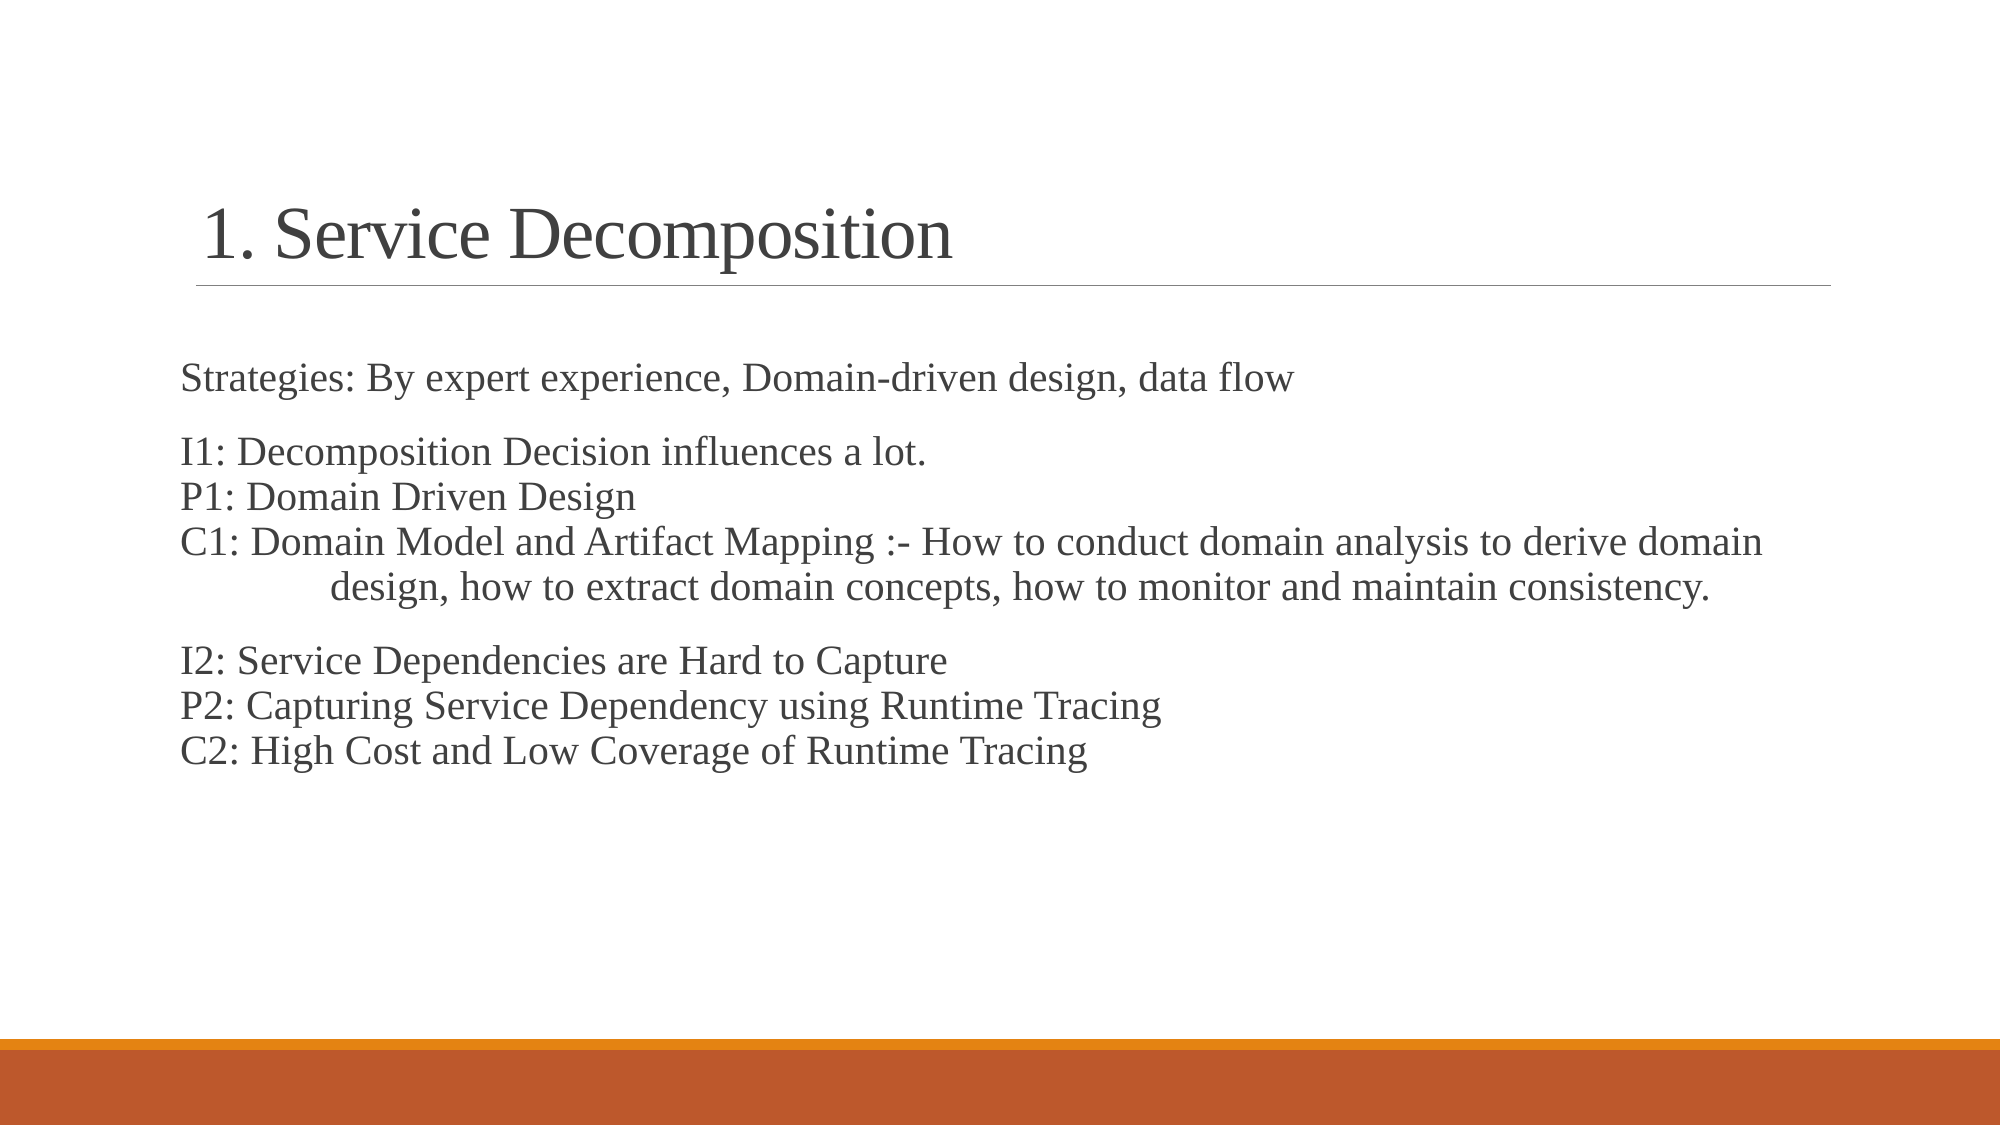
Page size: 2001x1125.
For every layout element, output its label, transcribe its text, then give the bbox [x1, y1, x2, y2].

title 1. Service Decomposition [186, 43, 1837, 282]
list Strategies: By expert experience, Domain-driven design, data flow I1: Decomposition Decision influences a lot. P1: Domain Driven Design C1: Domain Model and Artifact Mapping :- How to conduct domain analysis to derive domain design, how to extract domain concepts, how to monitor and maintain consistency. I2: Service Dependencies are Hard to Capture P2: Capturing Service Dependency using Runtime Tracing C2: High Cost and Low Coverage of Runtime Tracing [180, 302, 1830, 963]
